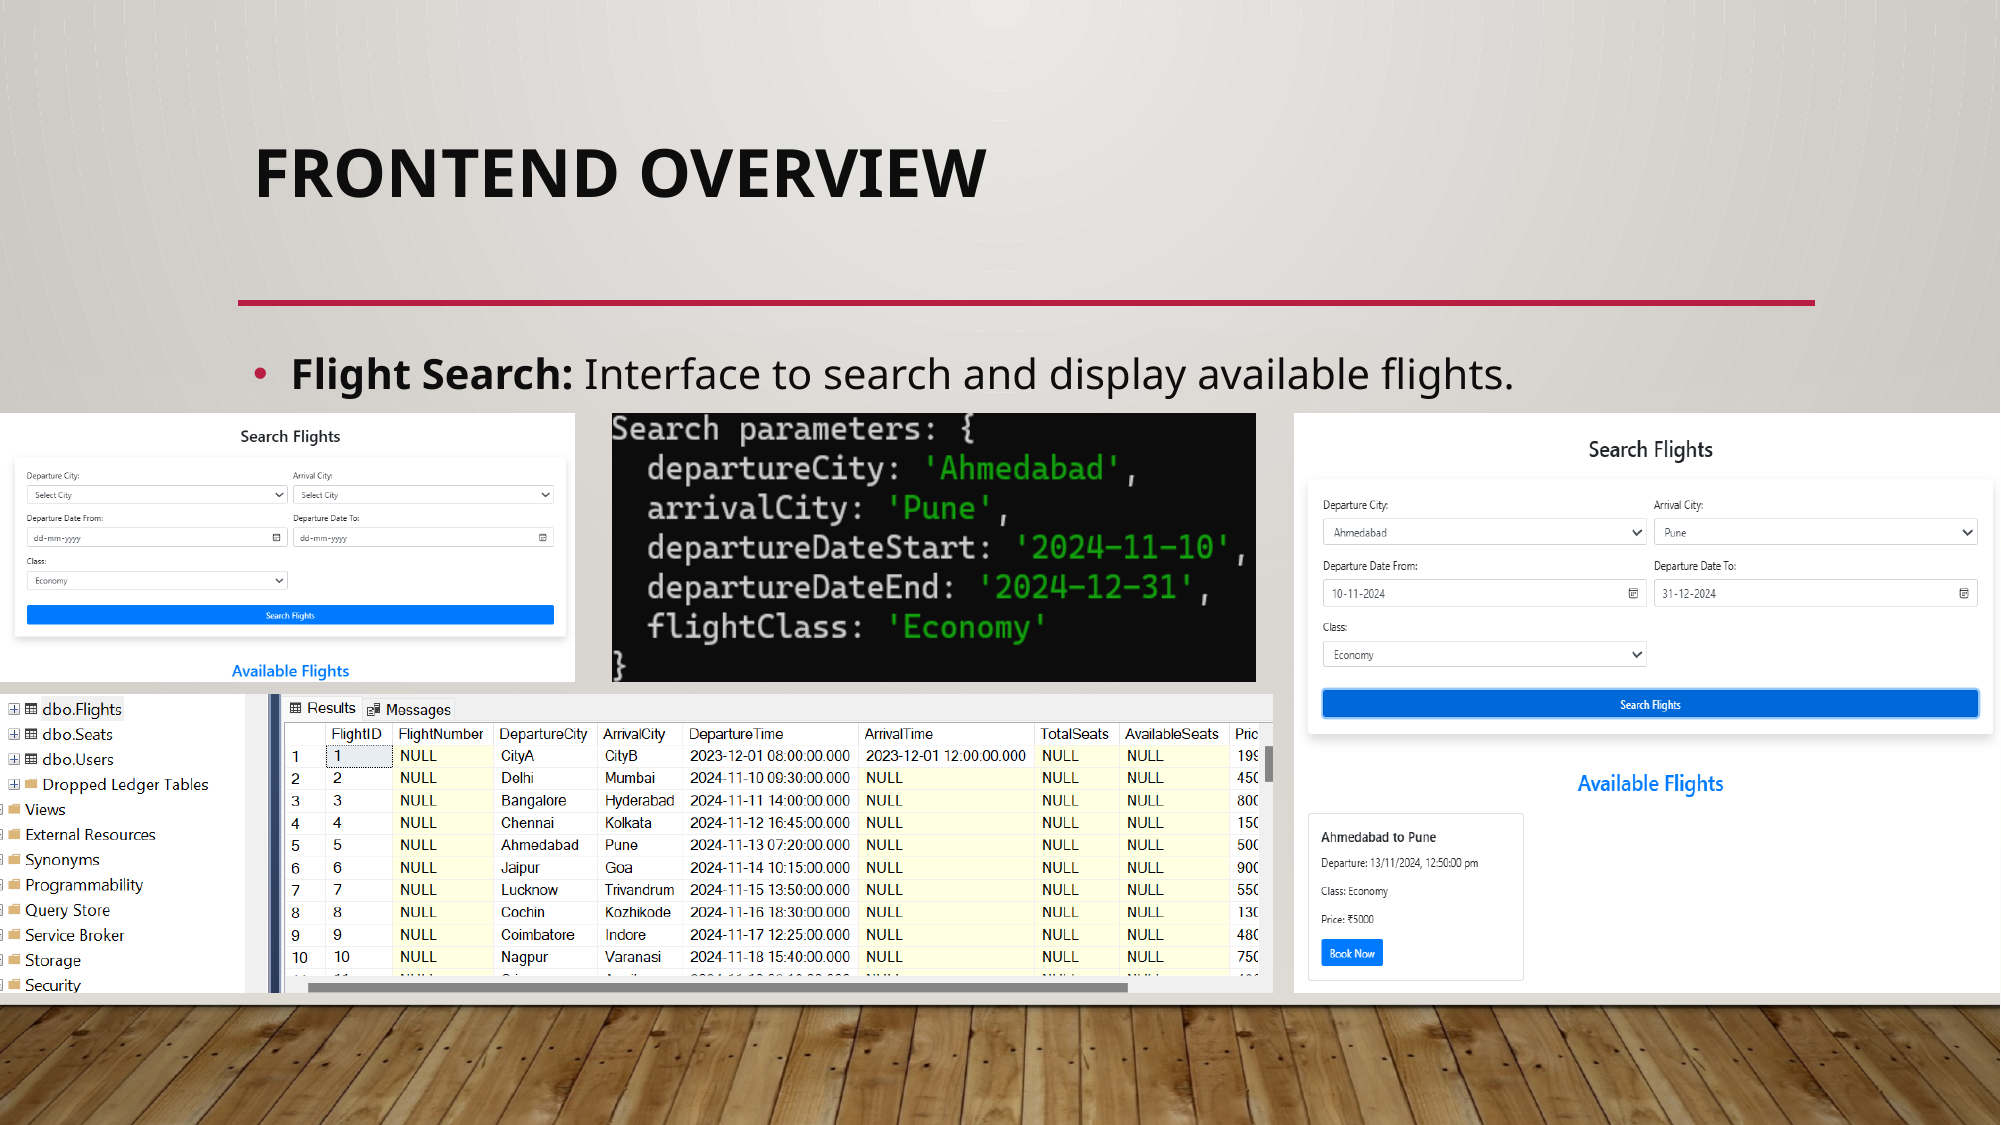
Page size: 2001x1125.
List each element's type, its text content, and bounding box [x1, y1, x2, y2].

picture [1293, 413, 2000, 994]
picture [612, 413, 1256, 682]
title Frontend Overview [238, 131, 1814, 305]
picture [0, 694, 1273, 994]
list Flight Search: Interface to search and display available flights. [238, 330, 1814, 897]
picture [0, 1005, 2000, 1125]
picture [0, 413, 575, 682]
